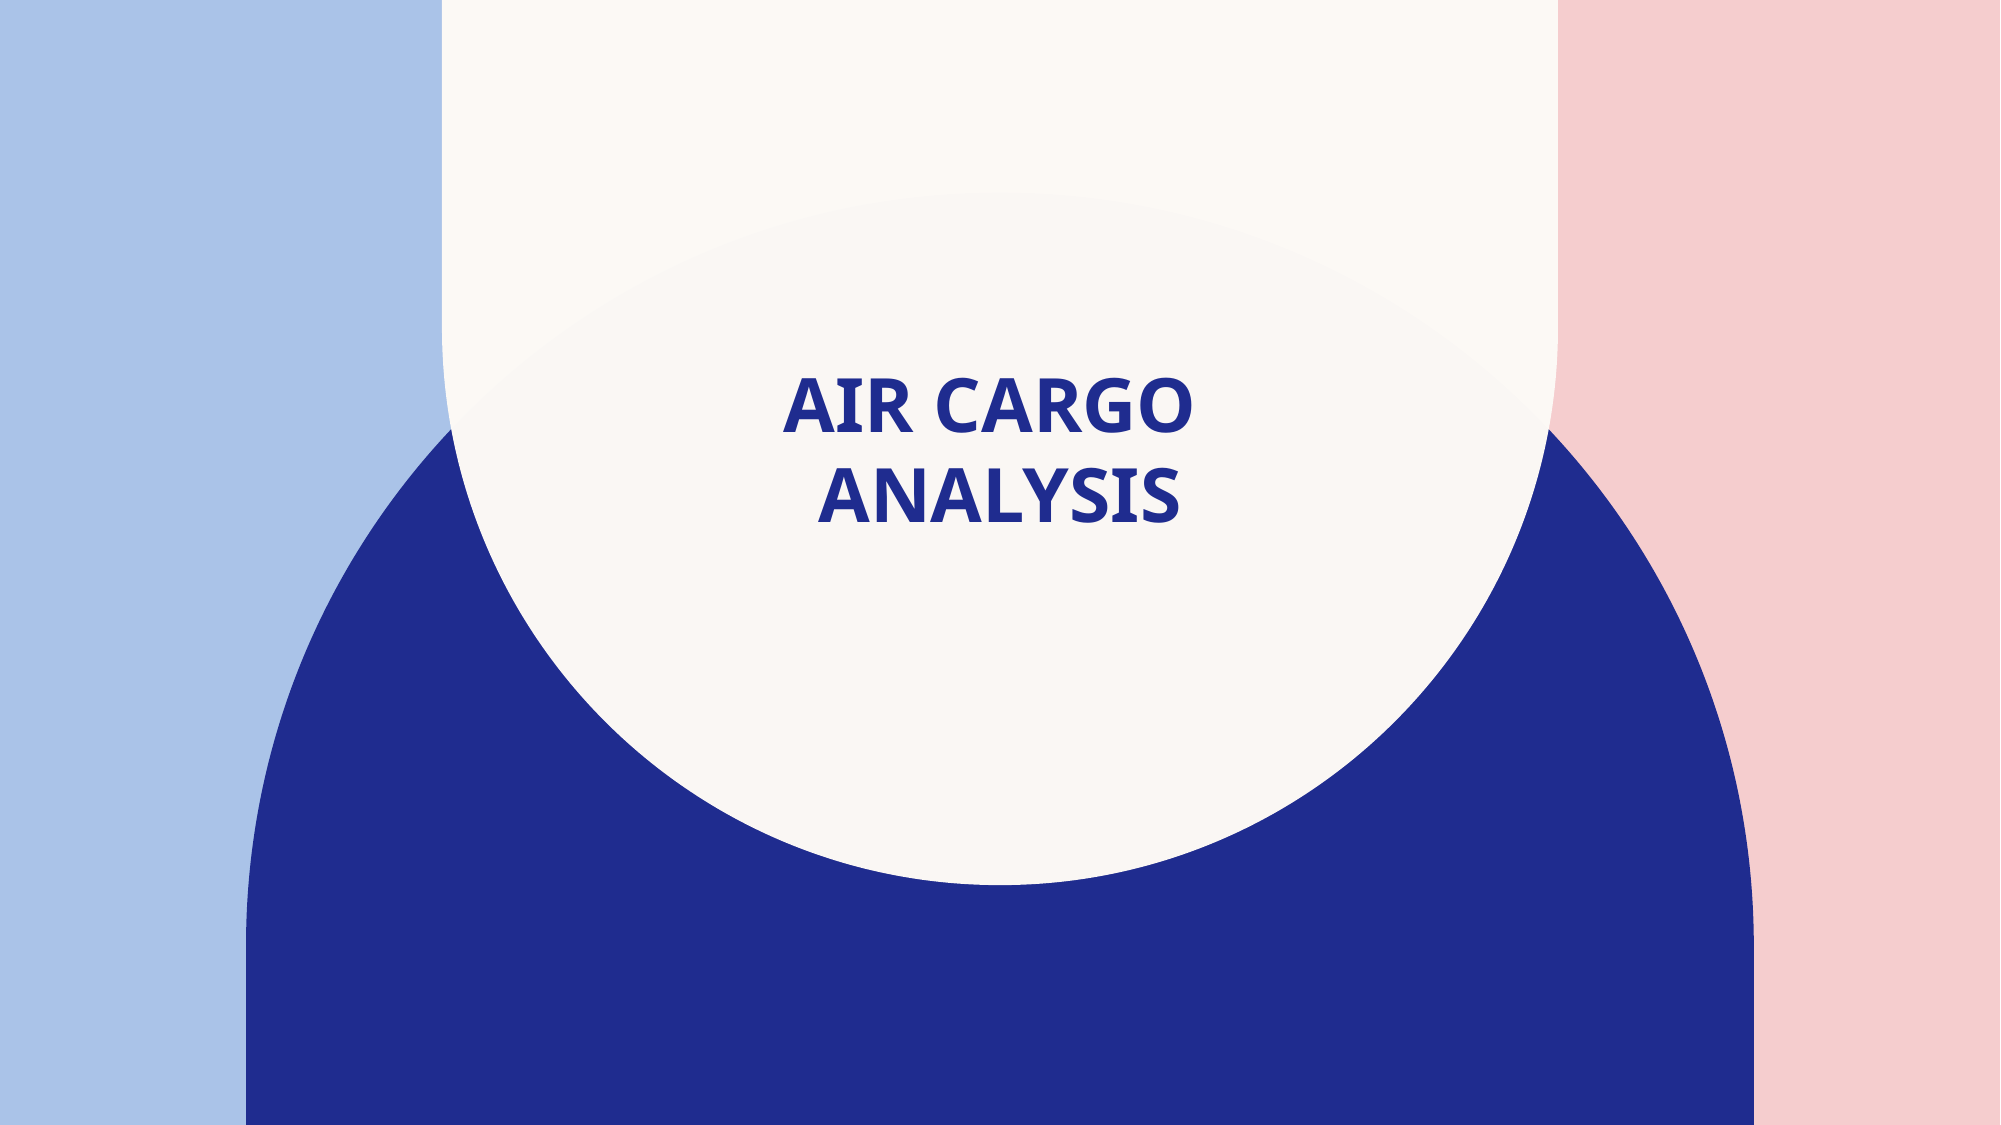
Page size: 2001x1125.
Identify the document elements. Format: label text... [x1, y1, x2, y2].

title Air Cargo Analysis [475, 132, 1525, 762]
